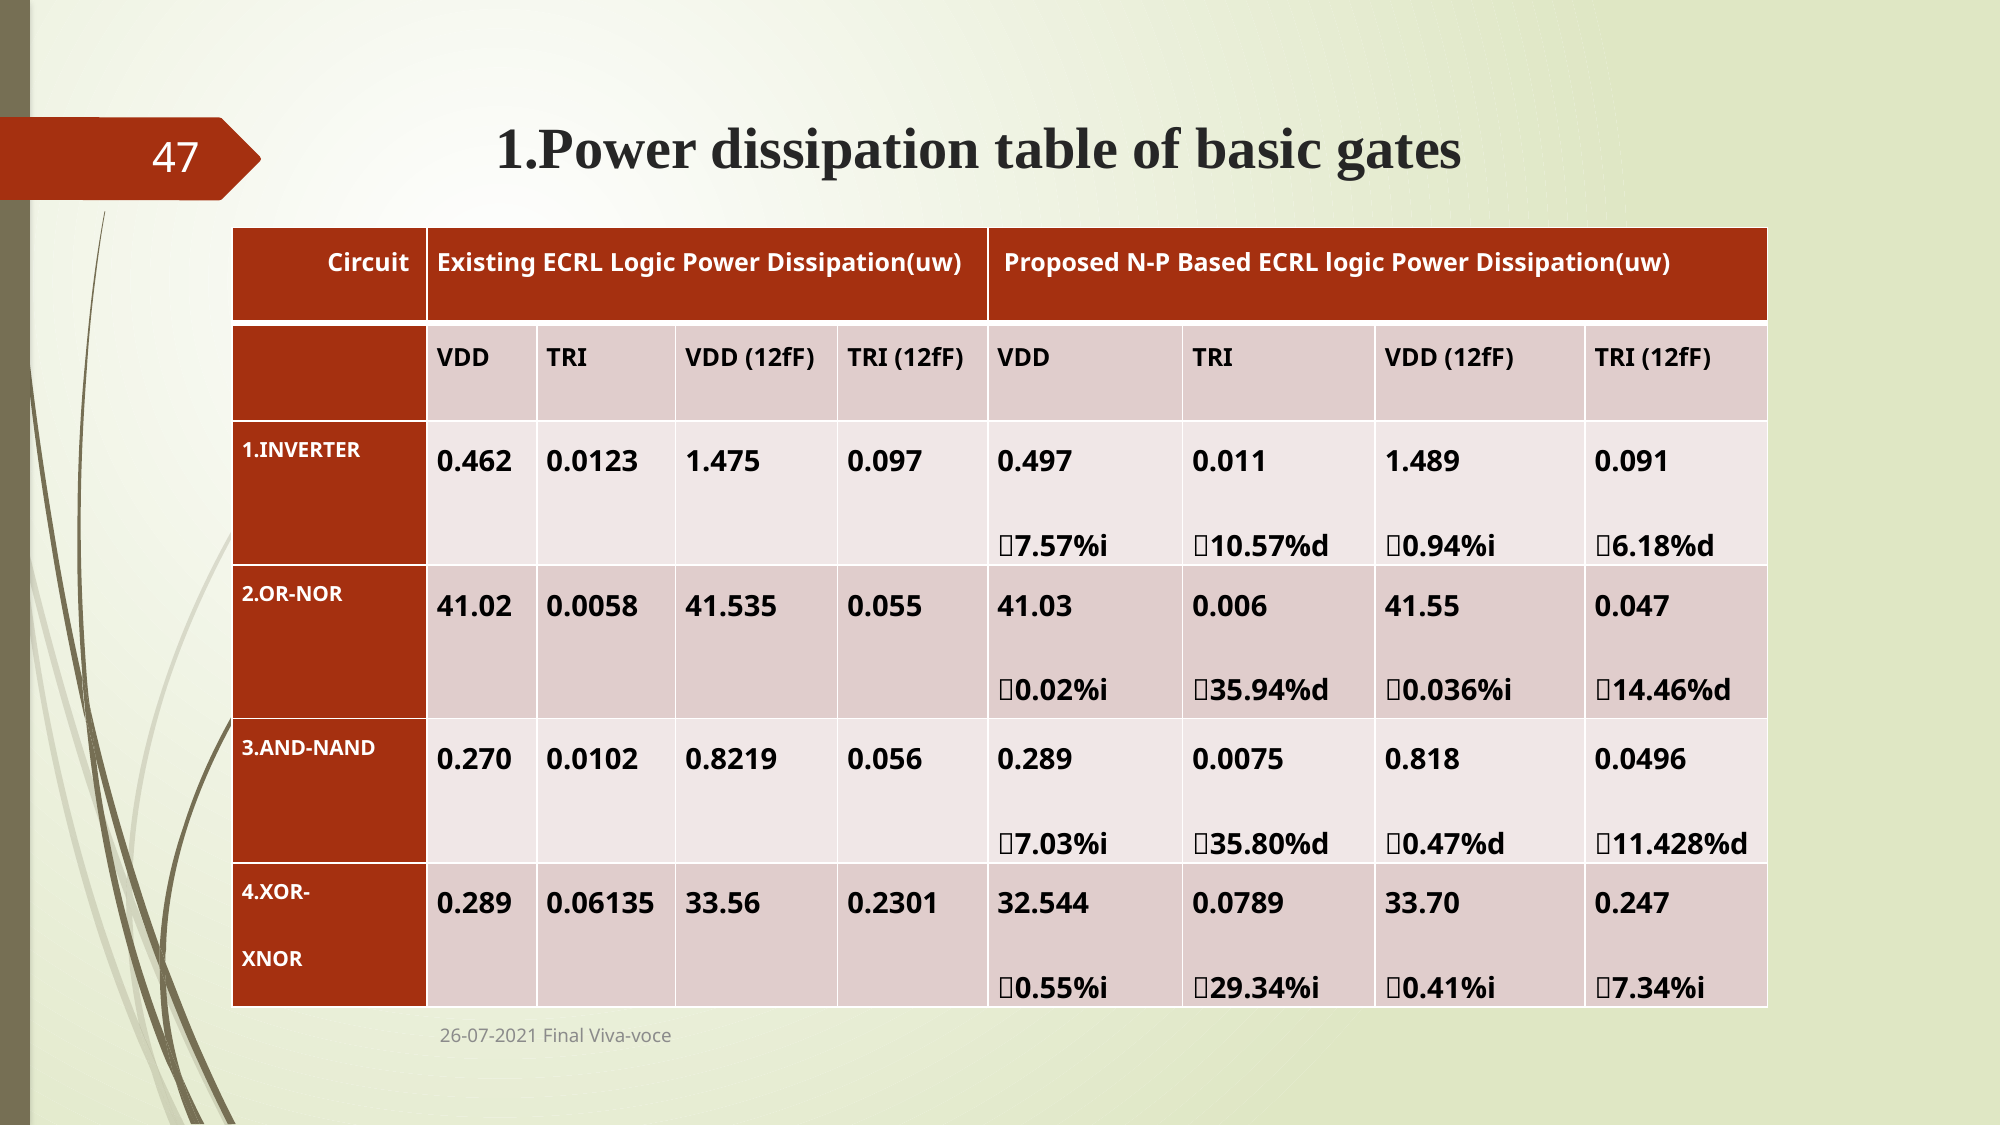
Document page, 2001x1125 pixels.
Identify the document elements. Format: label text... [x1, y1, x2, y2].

table_cell 0.0496 11.428%d [1586, 719, 1767, 862]
table_cell VDD [428, 326, 536, 420]
table_cell 1.489 0.94%i [1376, 422, 1584, 564]
table_cell 0.270 [428, 719, 536, 862]
table_cell 33.70 0.41%i [1376, 864, 1584, 1006]
table_cell 0.097 [838, 422, 987, 564]
table_cell 2.OR-NOR [233, 566, 426, 718]
table_cell 0.8219 [676, 719, 837, 862]
table_cell 41.02 [428, 566, 536, 718]
table_cell TRI (12fF) [1586, 326, 1767, 420]
table_cell 0.2301 [838, 864, 987, 1006]
table_cell 0.818 0.47%d [1376, 719, 1584, 862]
table_cell 33.56 [676, 864, 837, 1006]
table_cell VDD [989, 326, 1182, 420]
table_cell 3.AND-NAND [233, 719, 426, 862]
table_cell 0.011 10.57%d [1183, 422, 1374, 564]
table_cell 0.289 [428, 864, 536, 1006]
slide_number 47 [87, 129, 216, 190]
table_cell [233, 326, 426, 420]
table_cell TRI [1183, 326, 1374, 420]
table_cell VDD (12fF) [676, 326, 837, 420]
table_cell 1.475 [676, 422, 837, 564]
table_header Proposed N-P Based ECRL logic Power Dissipation(uw) [989, 228, 1767, 320]
table_cell 0.0789 29.34%i [1183, 864, 1374, 1006]
table_cell 0.0075 35.80%d [1183, 719, 1374, 862]
table_cell 0.0058 [538, 566, 675, 718]
table_cell 0.056 [838, 719, 987, 862]
table_cell 41.535 [676, 566, 837, 718]
footer 26-07-2021 Final Viva-voce [424, 1008, 1675, 1067]
table_cell 0.289 7.03%i [989, 719, 1182, 862]
table_cell VDD (12fF) [1376, 326, 1584, 420]
title 1.Power dissipation table of basic gates [480, 102, 1497, 190]
table_cell 41.55 0.036%i [1376, 566, 1584, 718]
table_cell 41.03 0.02%i [989, 566, 1182, 718]
table_cell TRI (12fF) [838, 326, 987, 420]
table_header Existing ECRL Logic Power Dissipation(uw) [428, 228, 987, 320]
table_cell 0.047 14.46%d [1586, 566, 1767, 718]
table_header Circuit [233, 228, 426, 320]
table_cell 0.055 [838, 566, 987, 718]
table_cell 0.091 6.18%d [1586, 422, 1767, 564]
table_cell 0.462 [428, 422, 536, 564]
table_cell 4.XOR- XNOR [233, 864, 426, 1006]
table_cell 0.497 7.57%i [989, 422, 1182, 564]
table_cell 32.544 0.55%i [989, 864, 1182, 1006]
table_cell 0.006 35.94%d [1183, 566, 1374, 718]
table_cell 0.0123 [538, 422, 675, 564]
table_cell 1.INVERTER [233, 422, 426, 564]
table_cell TRI [538, 326, 675, 420]
table_cell 0.247 7.34%i [1586, 864, 1767, 1006]
table_cell 0.0102 [538, 719, 675, 862]
table_cell 0.06135 [538, 864, 675, 1006]
